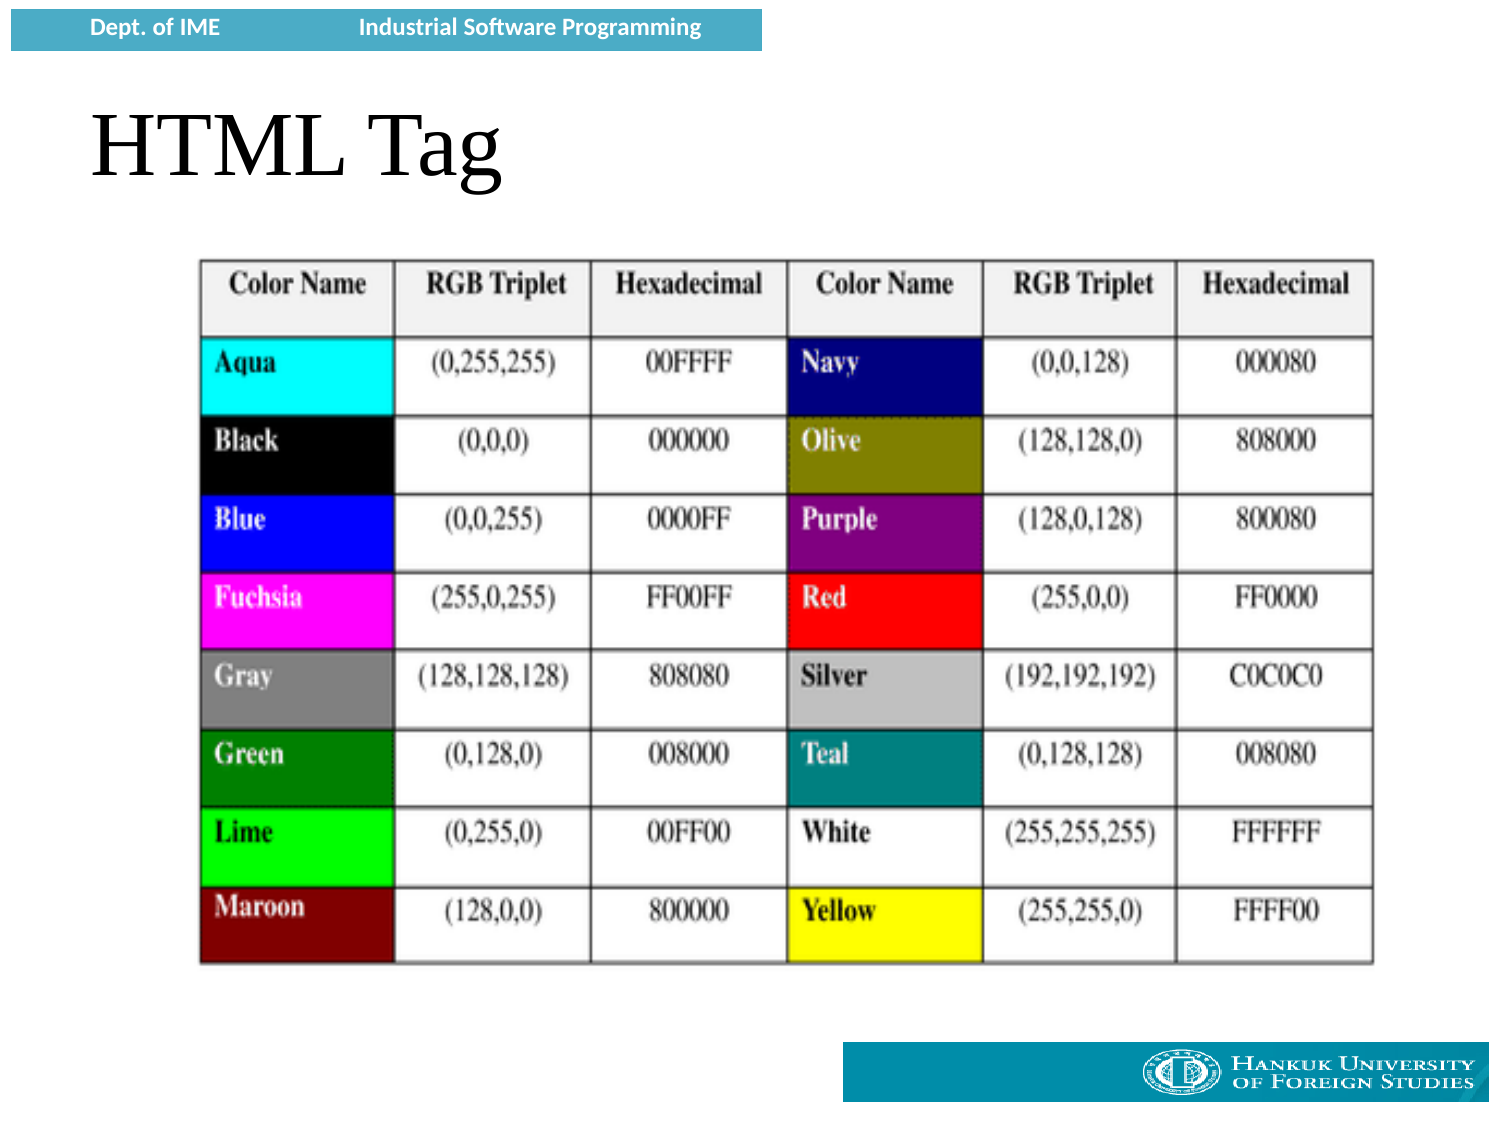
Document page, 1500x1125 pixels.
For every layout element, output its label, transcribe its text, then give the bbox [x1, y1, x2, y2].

picture [843, 1042, 1489, 1102]
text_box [194, 255, 1379, 975]
title HTML Tag [75, 45, 1425, 233]
